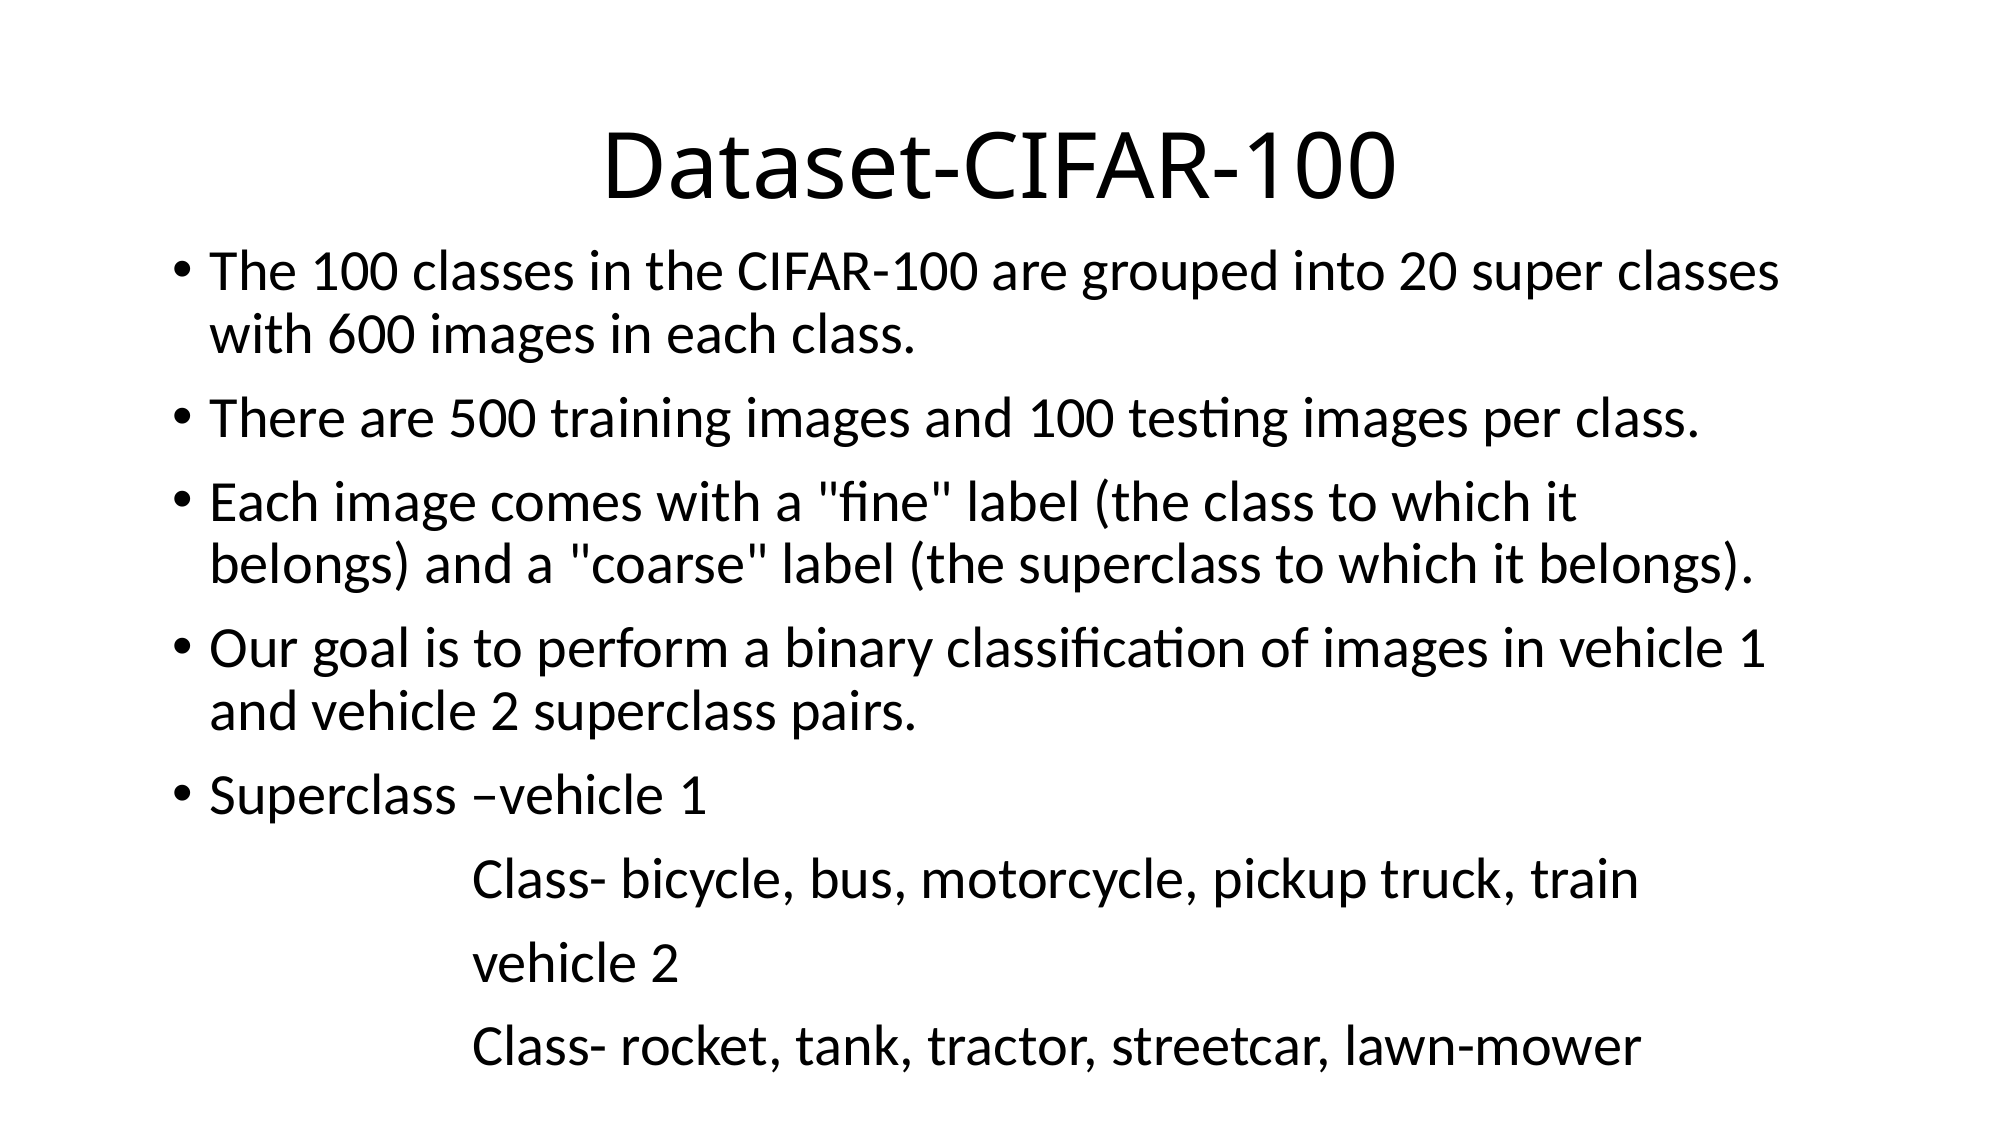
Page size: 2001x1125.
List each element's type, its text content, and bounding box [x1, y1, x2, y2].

list The 100 classes in the CIFAR-100 are grouped into 20 super classes with 600 images in each class. There are 500 training images and 100 testing images per class. Each image comes with a "fine" label (the class to which it belongs) and a "coarse" label (the superclass to which it belongs). Our goal is to perform a binary classification of images in vehicle 1 and vehicle 2 superclass pairs. Superclass –vehicle 1 Class- bicycle, bus, motorcycle, pickup truck, train vehicle 2 Class- rocket, tank, tractor, streetcar, lawn-mower [157, 232, 1800, 1090]
title Dataset-CIFAR-100 [137, 59, 1863, 278]
